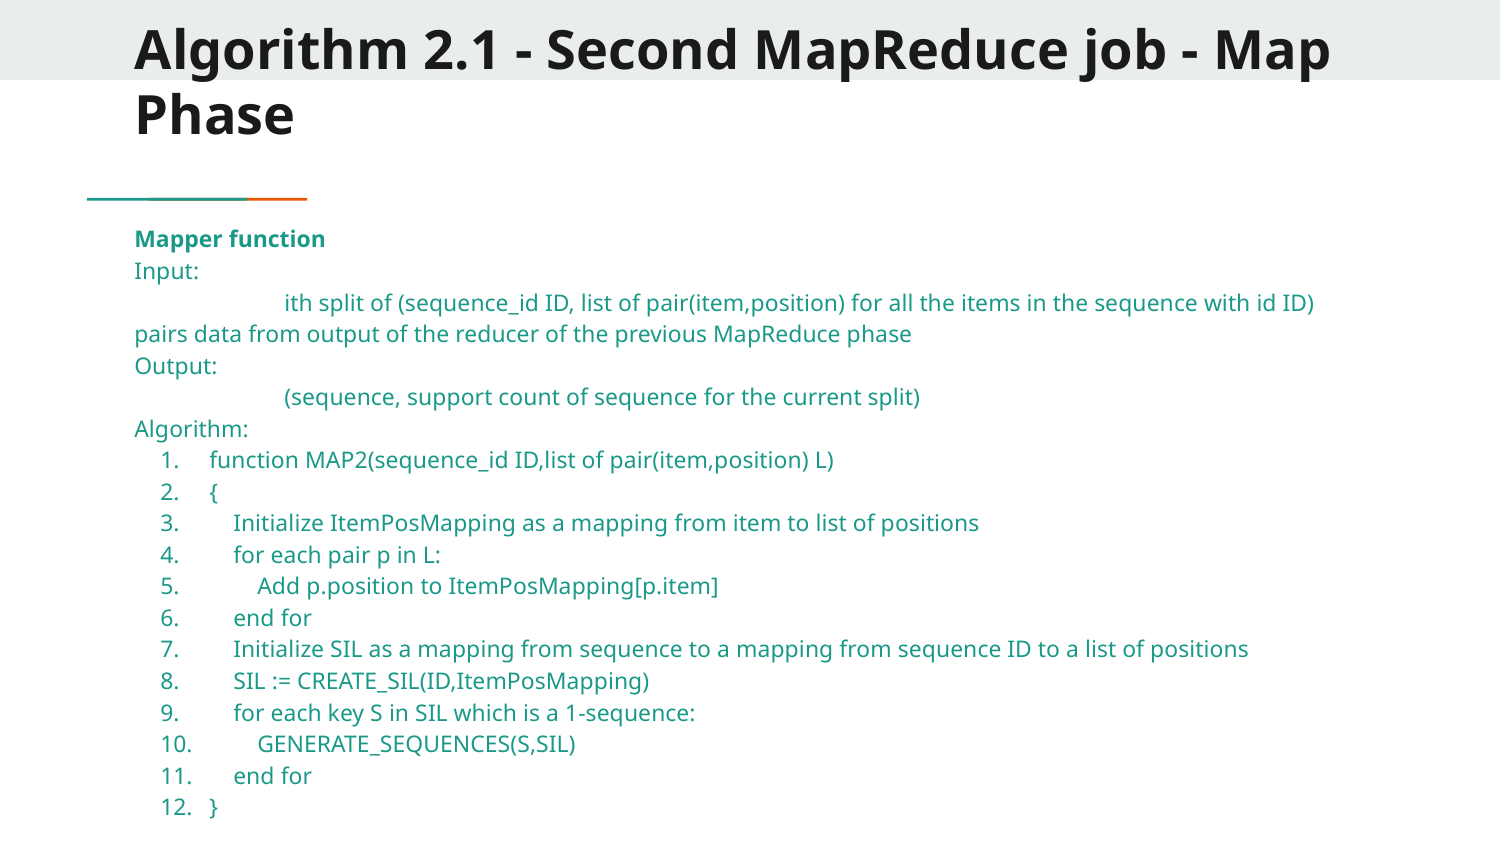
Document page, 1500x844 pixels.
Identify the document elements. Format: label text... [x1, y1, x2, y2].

title Algorithm 2.1 - Second MapReduce job - Map Phase [119, 0, 1381, 88]
list Mapper function Input: ith split of (sequence_id ID, list of pair(item,position) for all the items in the sequence with id ID) pairs data from output of the reducer of the previous MapReduce phase Output: (sequence, support count of sequence for the current split) Algorithm: function MAP2(sequence_id ID,list of pair(item,position) L) { Initialize ItemPosMapping as a mapping from item to list of positions for each pair p in L: Add p.position to ItemPosMapping[p.item] end for Initialize SIL as a mapping from sequence to a mapping from sequence ID to a list of positions SIL := CREATE_SIL(ID,ItemPosMapping) for each key S in SIL which is a 1-sequence: GENERATE_SEQUENCES(S,SIL) end for } [119, 205, 1381, 577]
